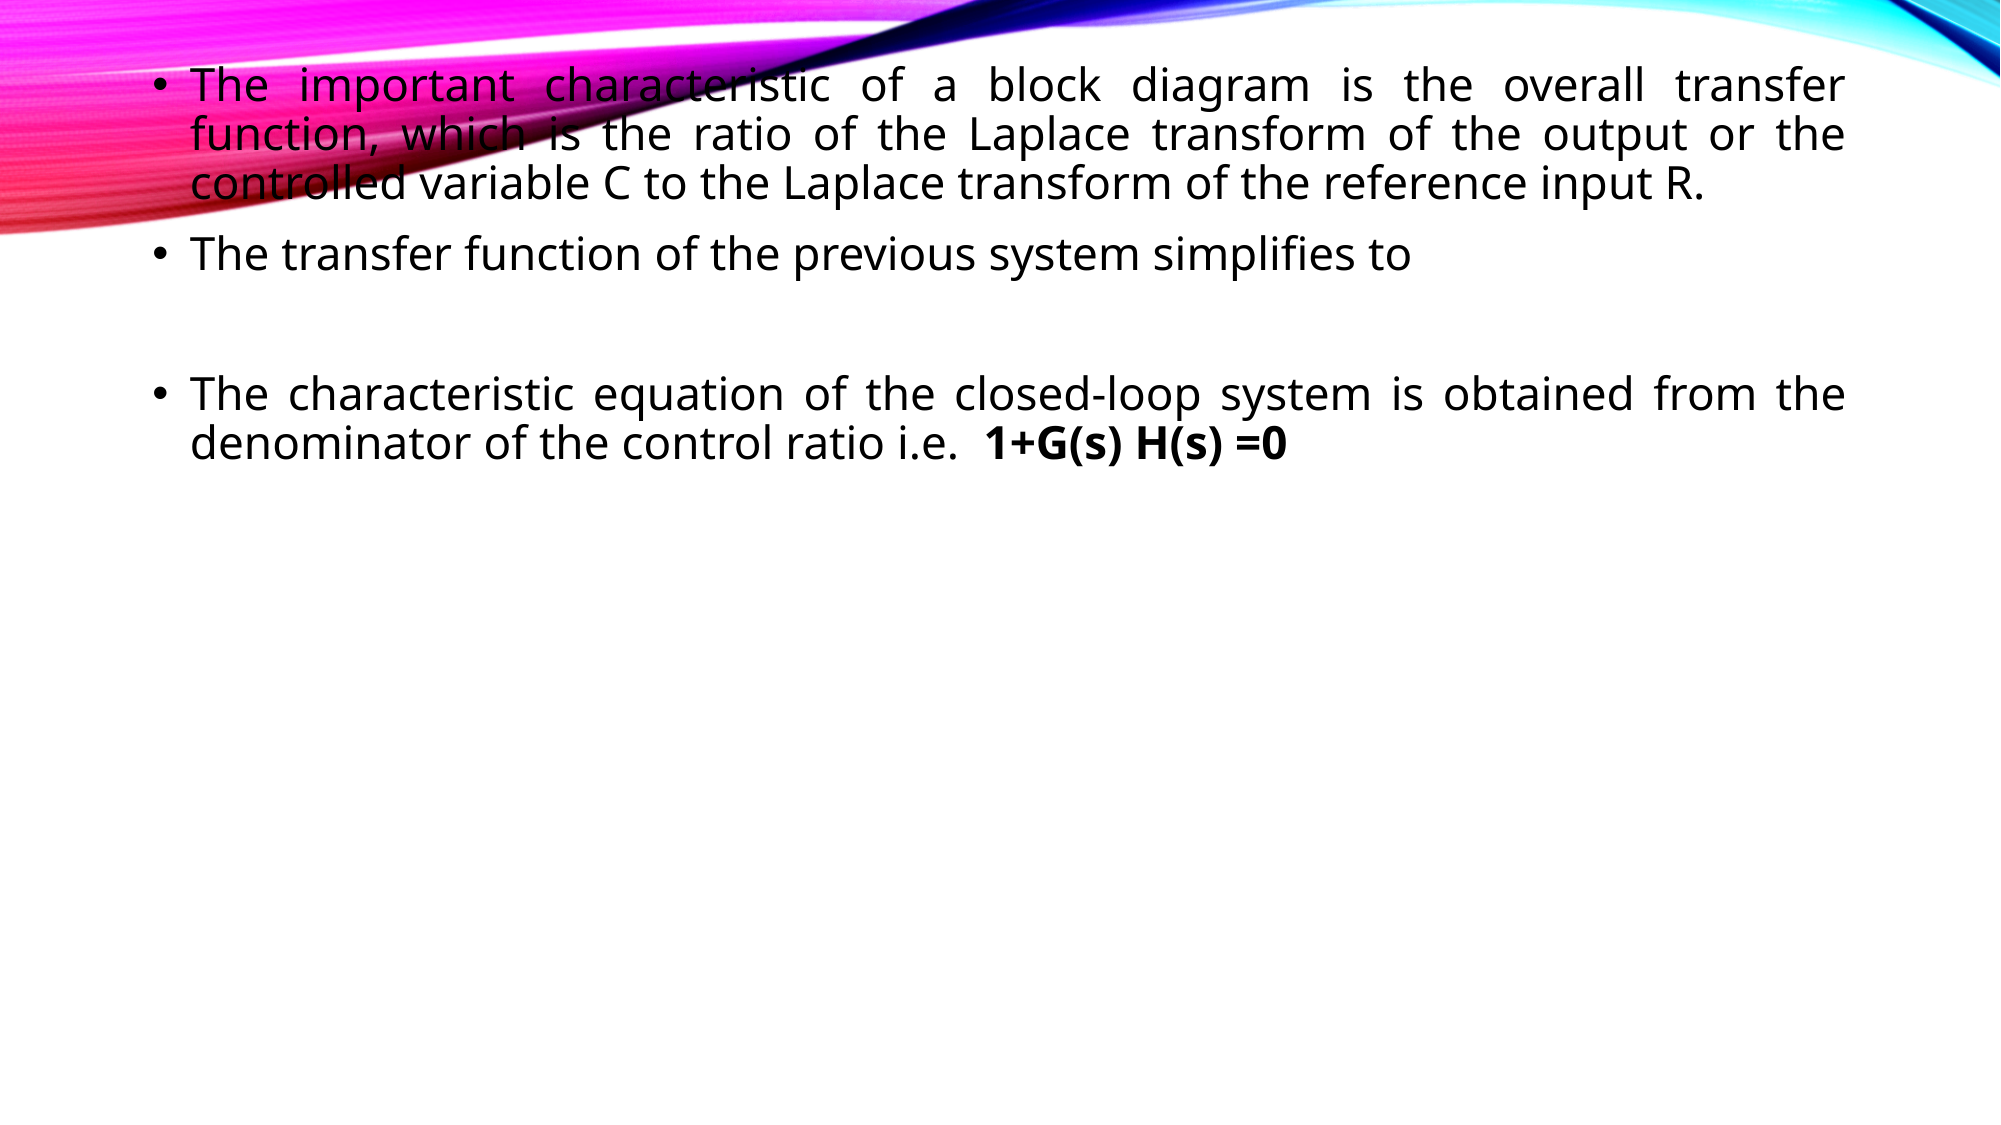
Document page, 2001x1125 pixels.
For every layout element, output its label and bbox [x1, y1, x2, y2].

picture [0, 0, 2000, 237]
picture [1910, 0, 2000, 45]
picture [1890, 0, 2000, 75]
